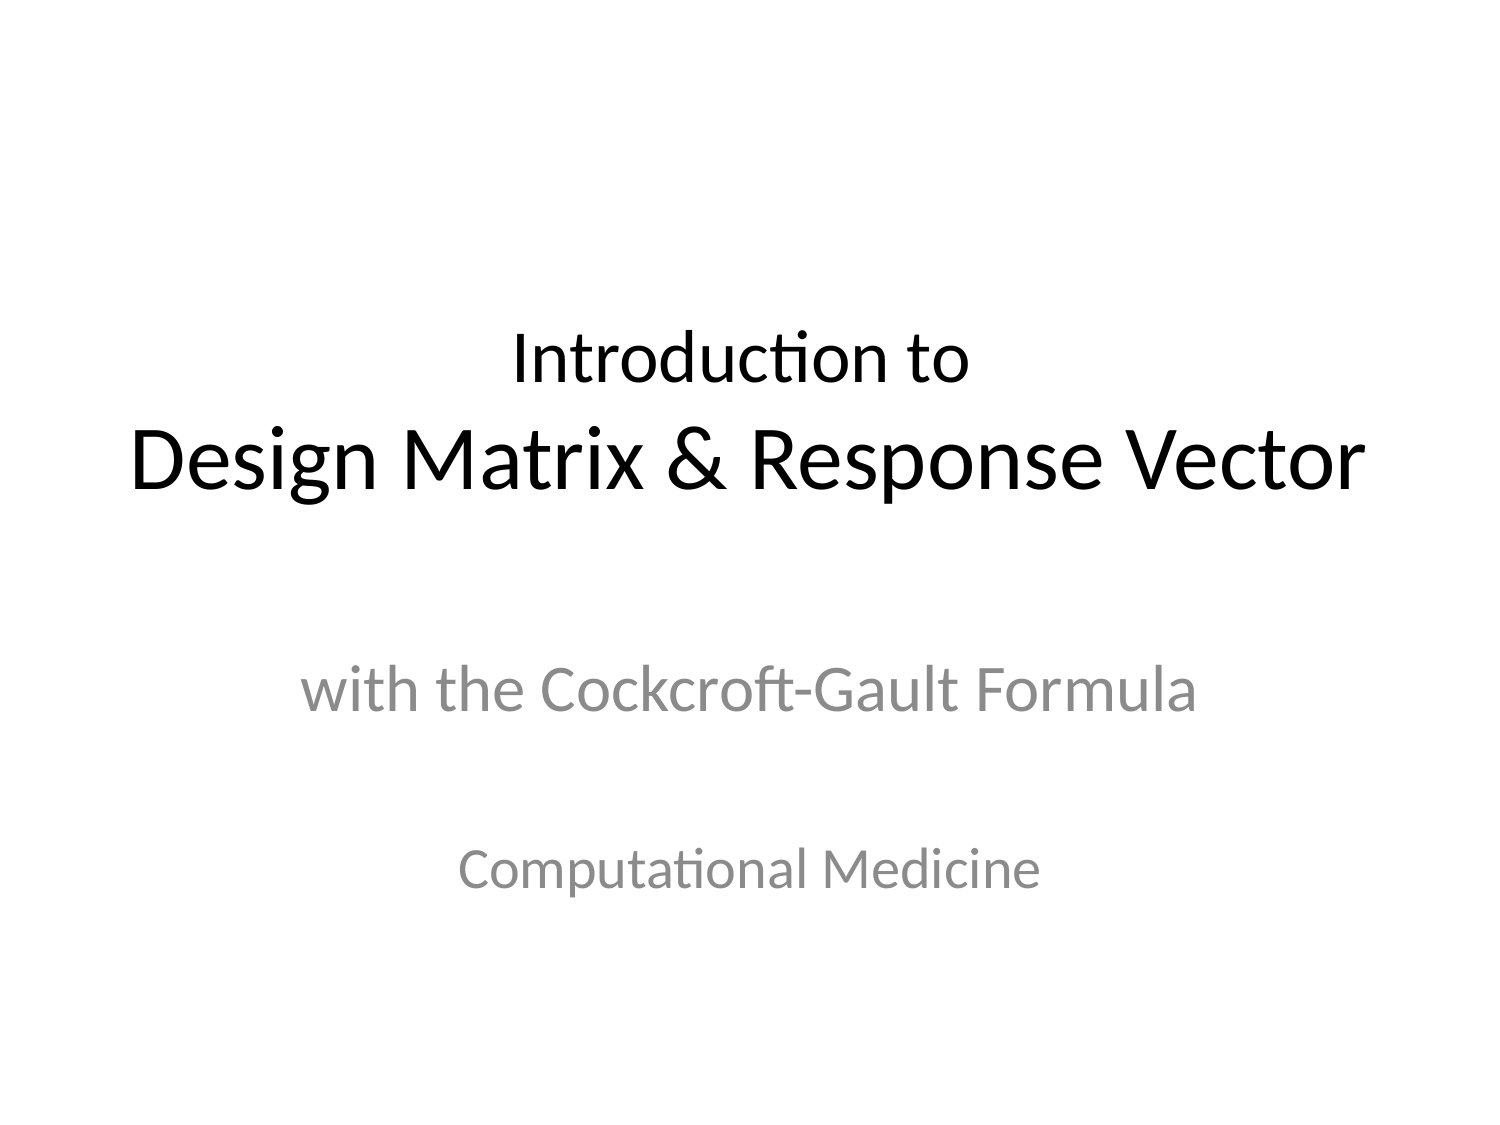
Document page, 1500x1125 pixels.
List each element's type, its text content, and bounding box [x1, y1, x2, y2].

subtitle with the Cockcroft-Gault Formula Computational Medicine [225, 637, 1275, 925]
title Introduction to Design Matrix & Response Vector [112, 275, 1388, 541]
